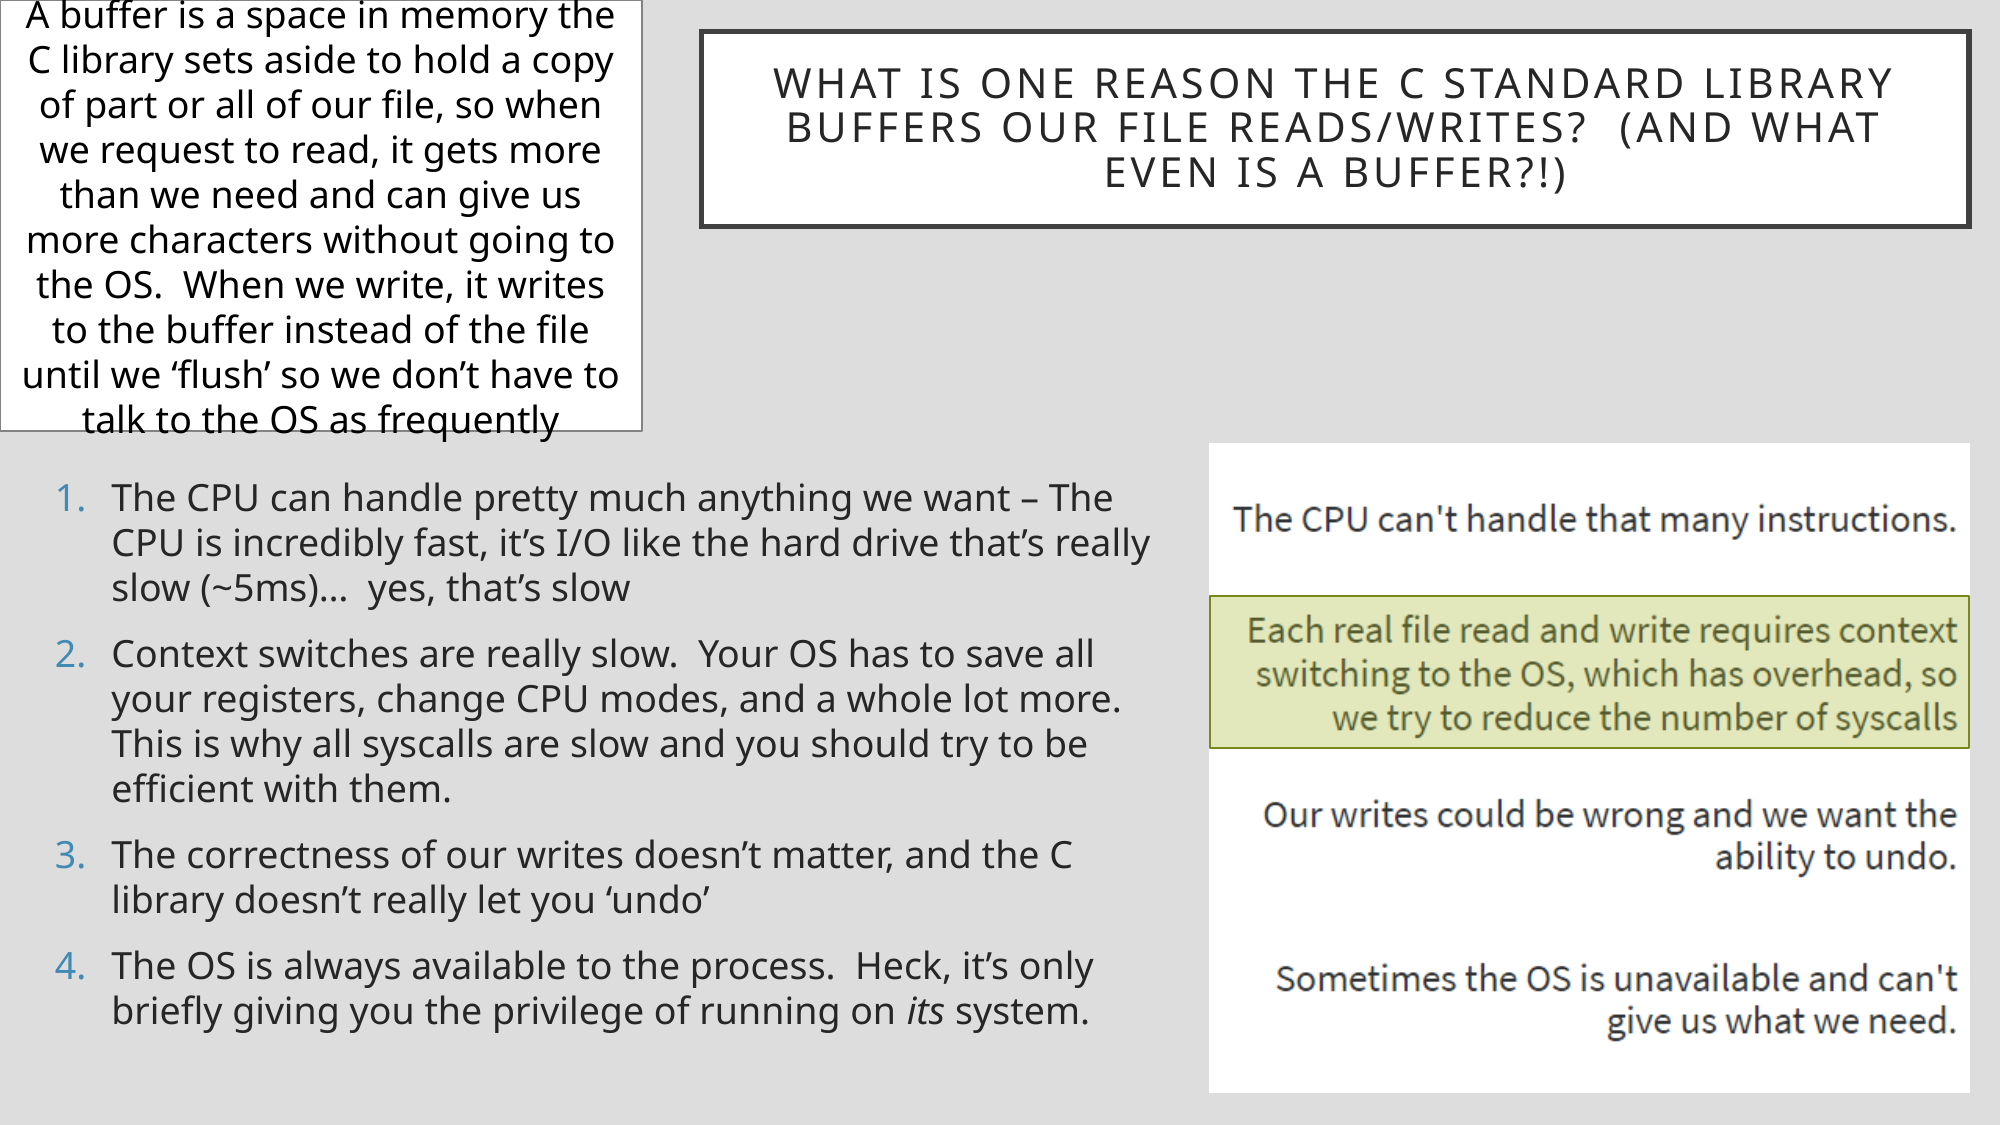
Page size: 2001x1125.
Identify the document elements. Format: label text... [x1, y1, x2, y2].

title What is one Reason the c standard library buffers our file reads/writes? (and what even is a buffer?!) [699, 29, 1972, 229]
text_box A buffer is a space in memory the C library sets aside to hold a copy of part or all of our file, so when we request to read, it gets more than we need and can give us more characters without going to the OS. When we write, it writes to the buffer instead of the file until we ‘flush’ so we don’t have to talk to the OS as frequently [0, 0, 643, 432]
picture [1209, 443, 1970, 1094]
list The CPU can handle pretty much anything we want – The CPU is incredibly fast, it’s I/O like the hard drive that’s really slow (~5ms)… yes, that’s slow Context switches are really slow. Your OS has to save all your registers, change CPU modes, and a whole lot more. This is why all syscalls are slow and you should try to be efficient with them. The correctness of our writes doesn’t matter, and the C library doesn’t really let you ‘undo’ The OS is always available to the process. Heck, it’s only briefly giving you the privilege of running on its system. [40, 466, 1188, 1060]
